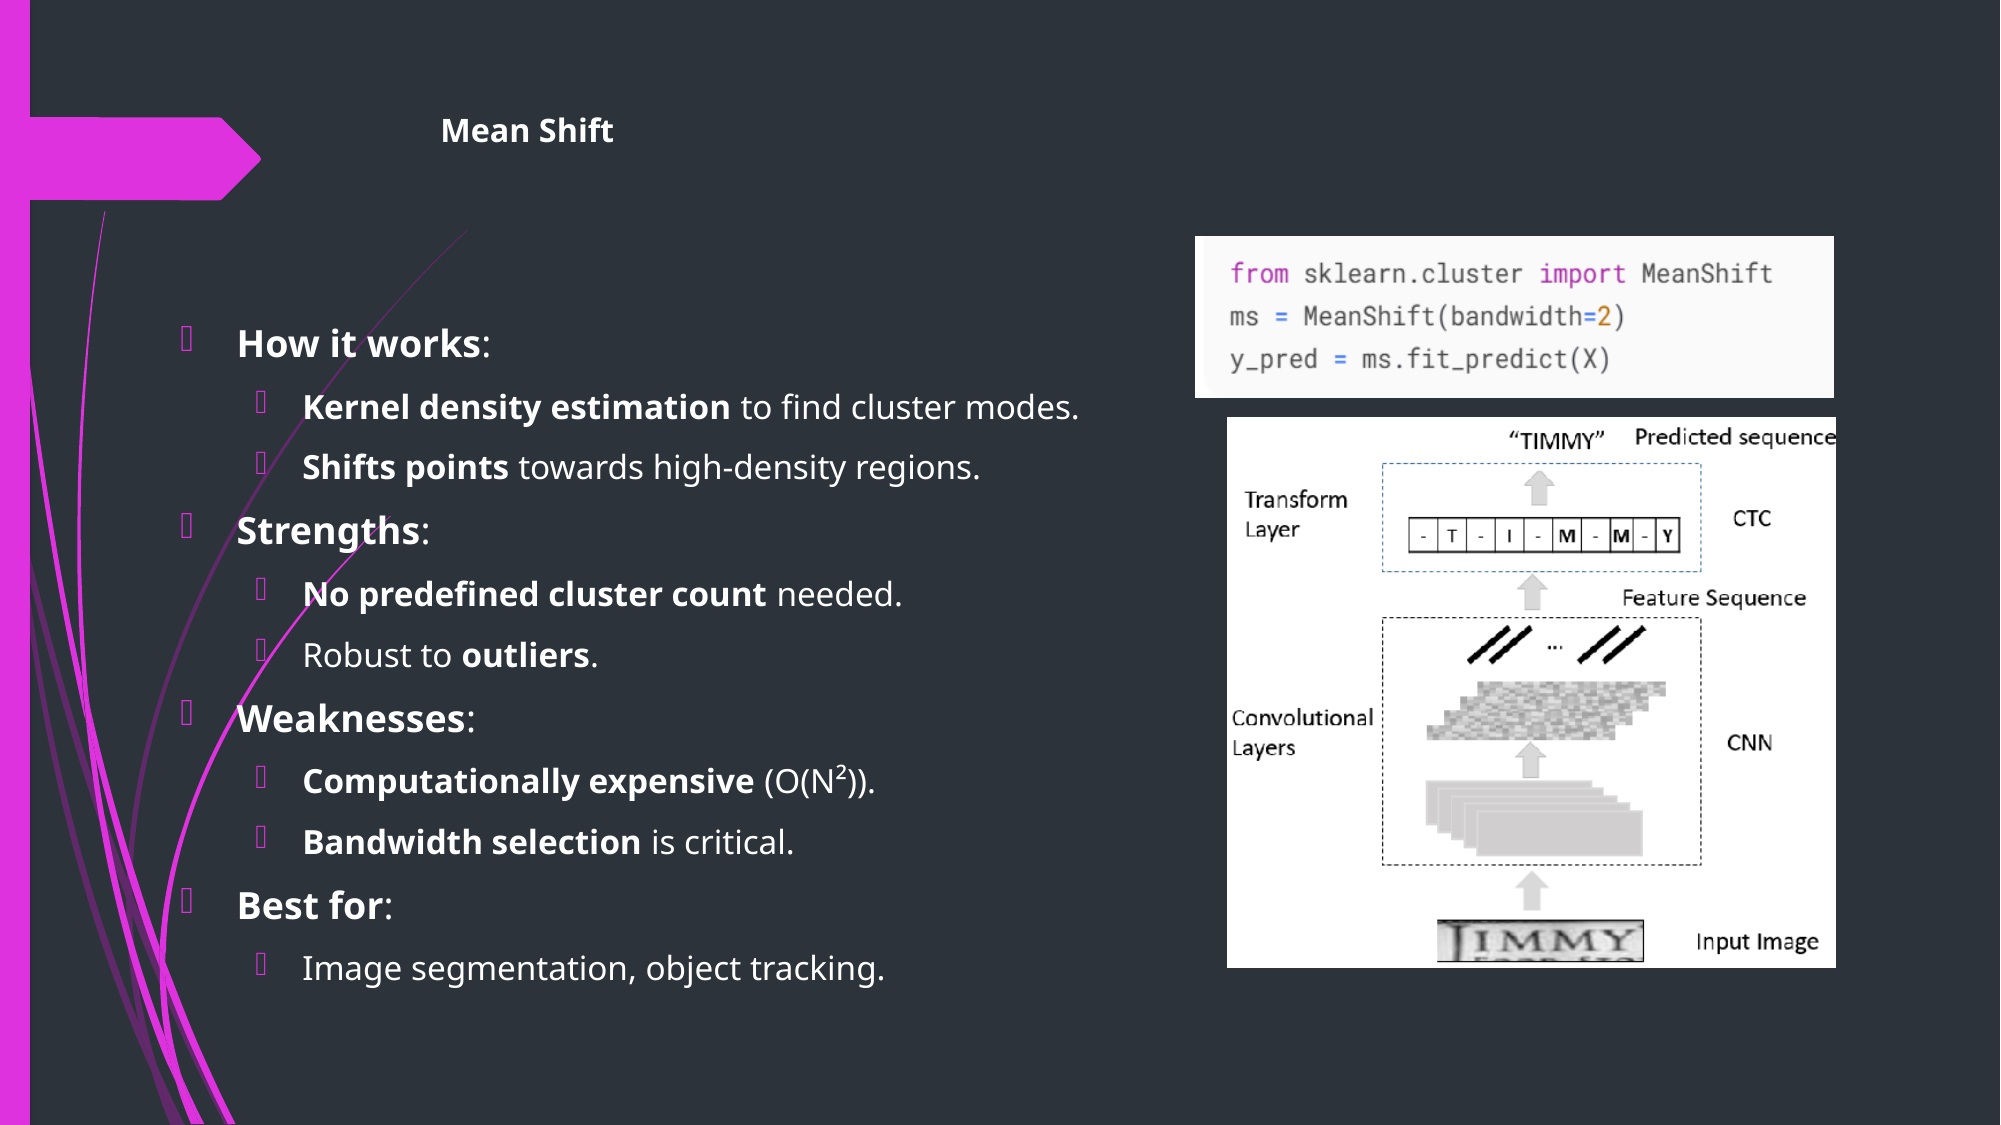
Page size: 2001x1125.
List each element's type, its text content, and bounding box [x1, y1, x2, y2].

picture [1194, 236, 1835, 398]
list How it works: Kernel density estimation to find cluster modes. Shifts points towards high-density regions. Strengths: No predefined cluster count needed. Robust to outliers. Weaknesses: Computationally expensive (O(N²)). Bandwidth selection is critical. Best for: Image segmentation, object tracking. [165, 312, 1107, 1057]
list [1227, 417, 1837, 968]
title Mean Shift [425, 102, 1888, 313]
